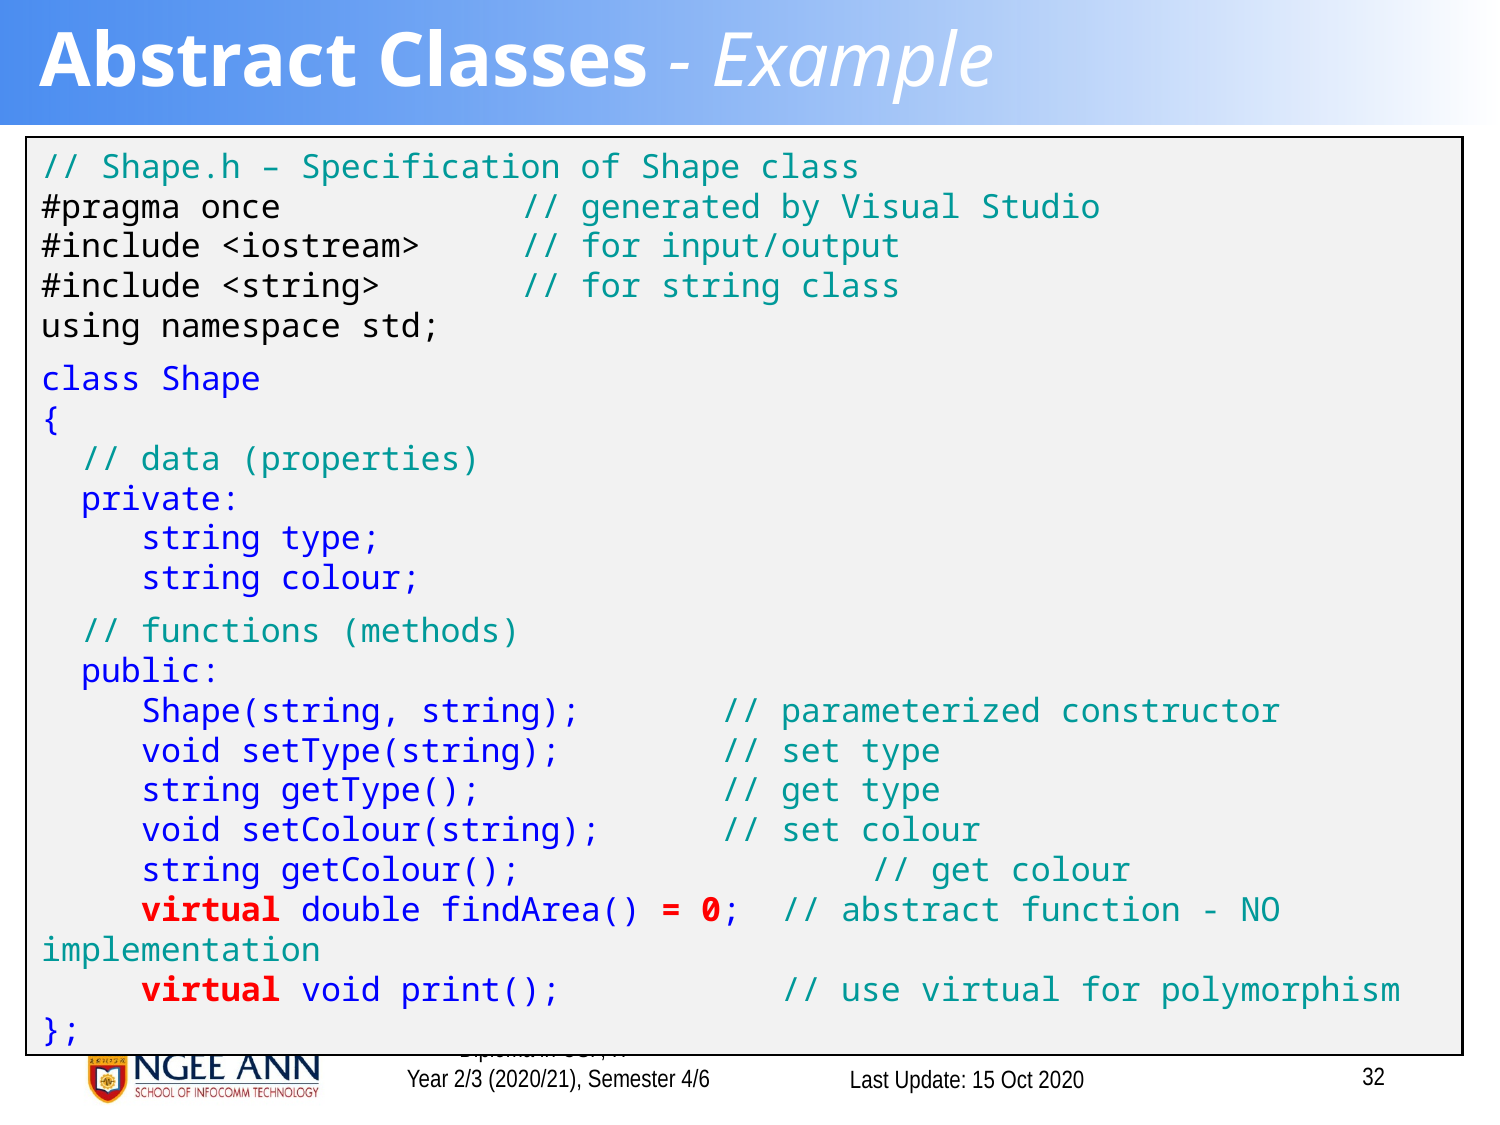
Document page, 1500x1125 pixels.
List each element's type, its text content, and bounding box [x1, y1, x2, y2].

text_box // Shape.h – Specification of Shape class #pragma once // generated by Visual Studio #include <iostream> // for input/output #include <string> // for string class using namespace std; class Shape { // data (properties) private: string type; string colour; // functions (methods) public: Shape(string, string); // parameterized constructor void setType(string); // set type string getType(); // get type void setColour(string); // set colour string getColour(); // get colour virtual double findArea() = 0; // abstract function - NO implementation virtual void print(); // use virtual for polymorphism }; [26, 137, 1463, 1056]
picture [62, 1056, 344, 1125]
title Abstract Classes - Example [23, 0, 1500, 115]
